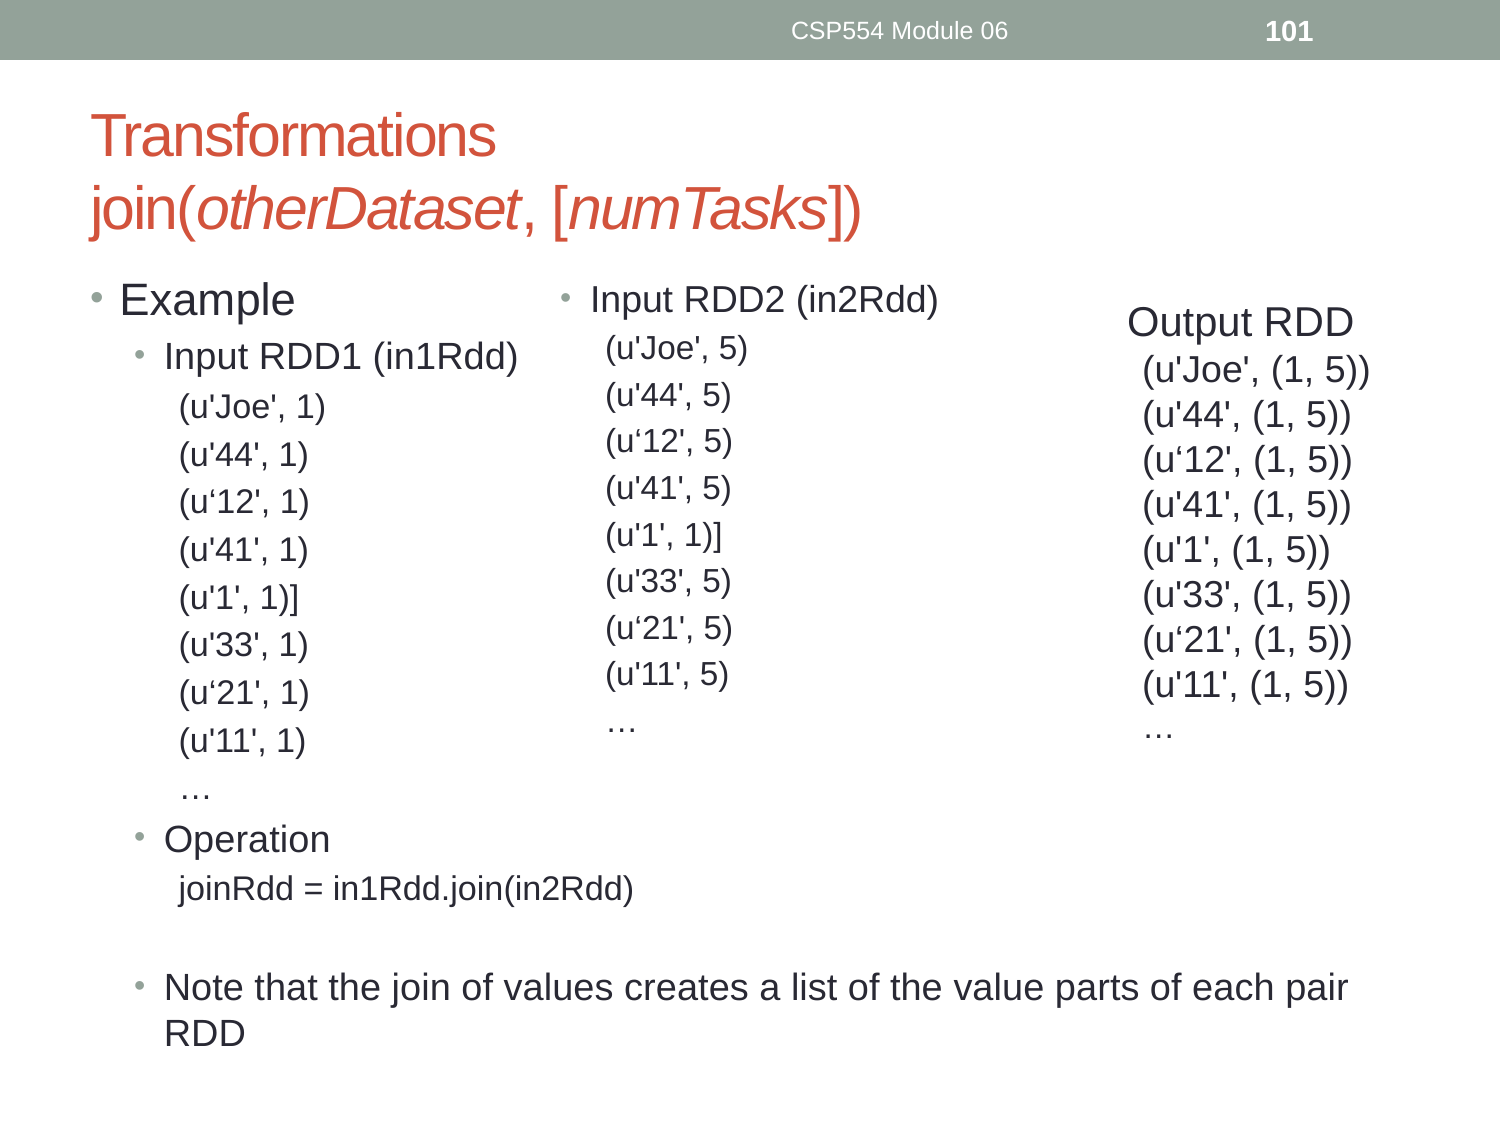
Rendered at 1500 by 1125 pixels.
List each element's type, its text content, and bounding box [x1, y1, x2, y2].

text_box Input RDD2 (in2Rdd) (u'Joe', 5) (u'44', 5) (u‘12', 5) (u'41', 5) (u'1', 1)] (u'33', 5) (u‘21', 5) (u'11', 5) … [500, 199, 1138, 800]
slide_number 101 [1250, 3, 1425, 57]
list Example Input RDD1 (in1Rdd) (u'Joe', 1) (u'44', 1) (u‘12', 1) (u'41', 1) (u'1', 1)] (u'33', 1) (u‘21', 1) (u'11', 1) … Operation joinRdd = in1Rdd.join(in2Rdd) Note that the join of values creates a list of the value parts of each pair RDD [75, 262, 1425, 1063]
title Transformations join(otherDataset, [numTasks]) [75, 87, 1425, 250]
footer CSP554 Module 06 [562, 3, 1238, 57]
text_box Output RDD (u'Joe', (1, 5)) (u'44', (1, 5)) (u‘12', (1, 5)) (u'41', (1, 5)) (u'1', (1, 5)) (u'33', (1, 5)) (u‘21', (1, 5)) (u'11', (1, 5)) … [1037, 237, 1500, 753]
